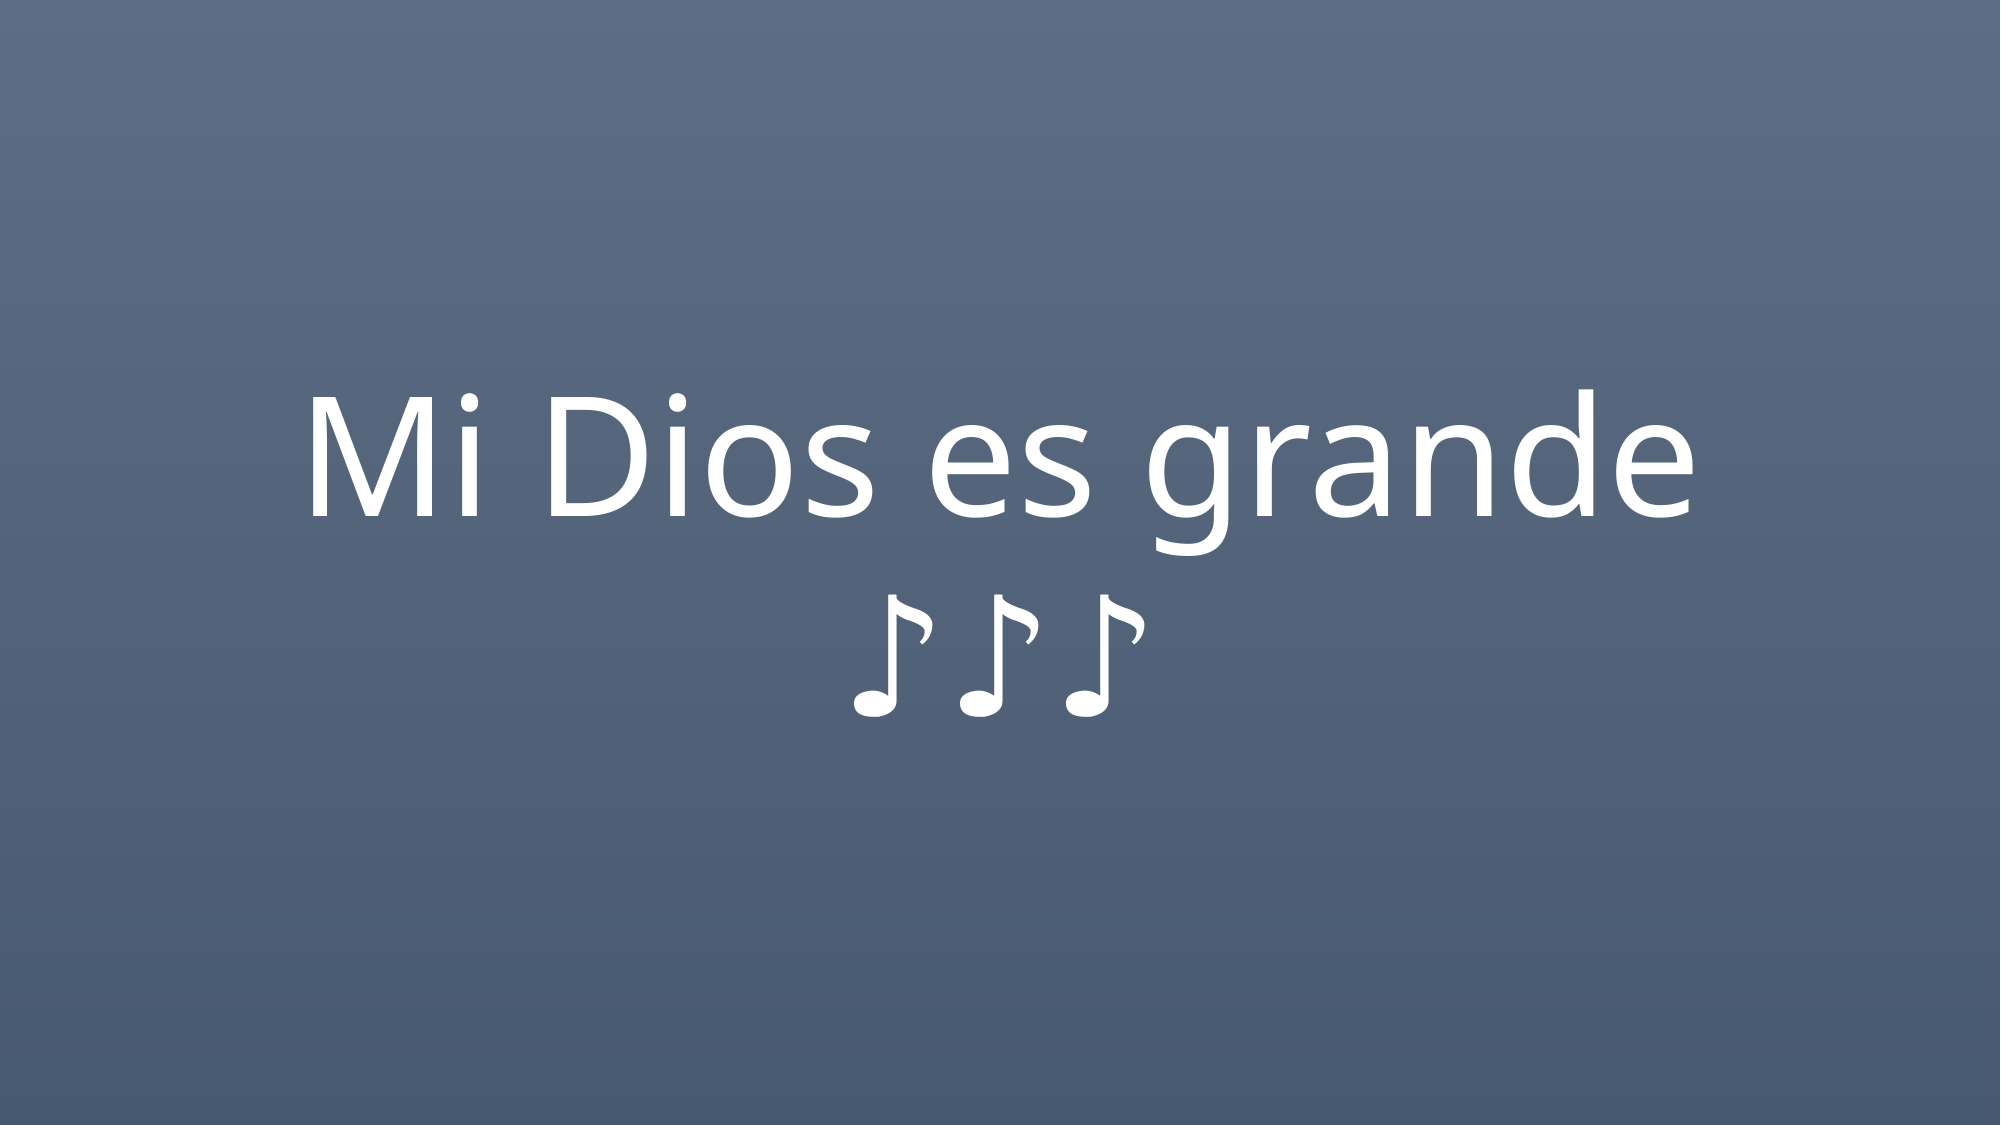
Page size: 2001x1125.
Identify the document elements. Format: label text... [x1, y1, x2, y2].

list Mi Dios es grande ♪♪♪ [47, 62, 1953, 1062]
